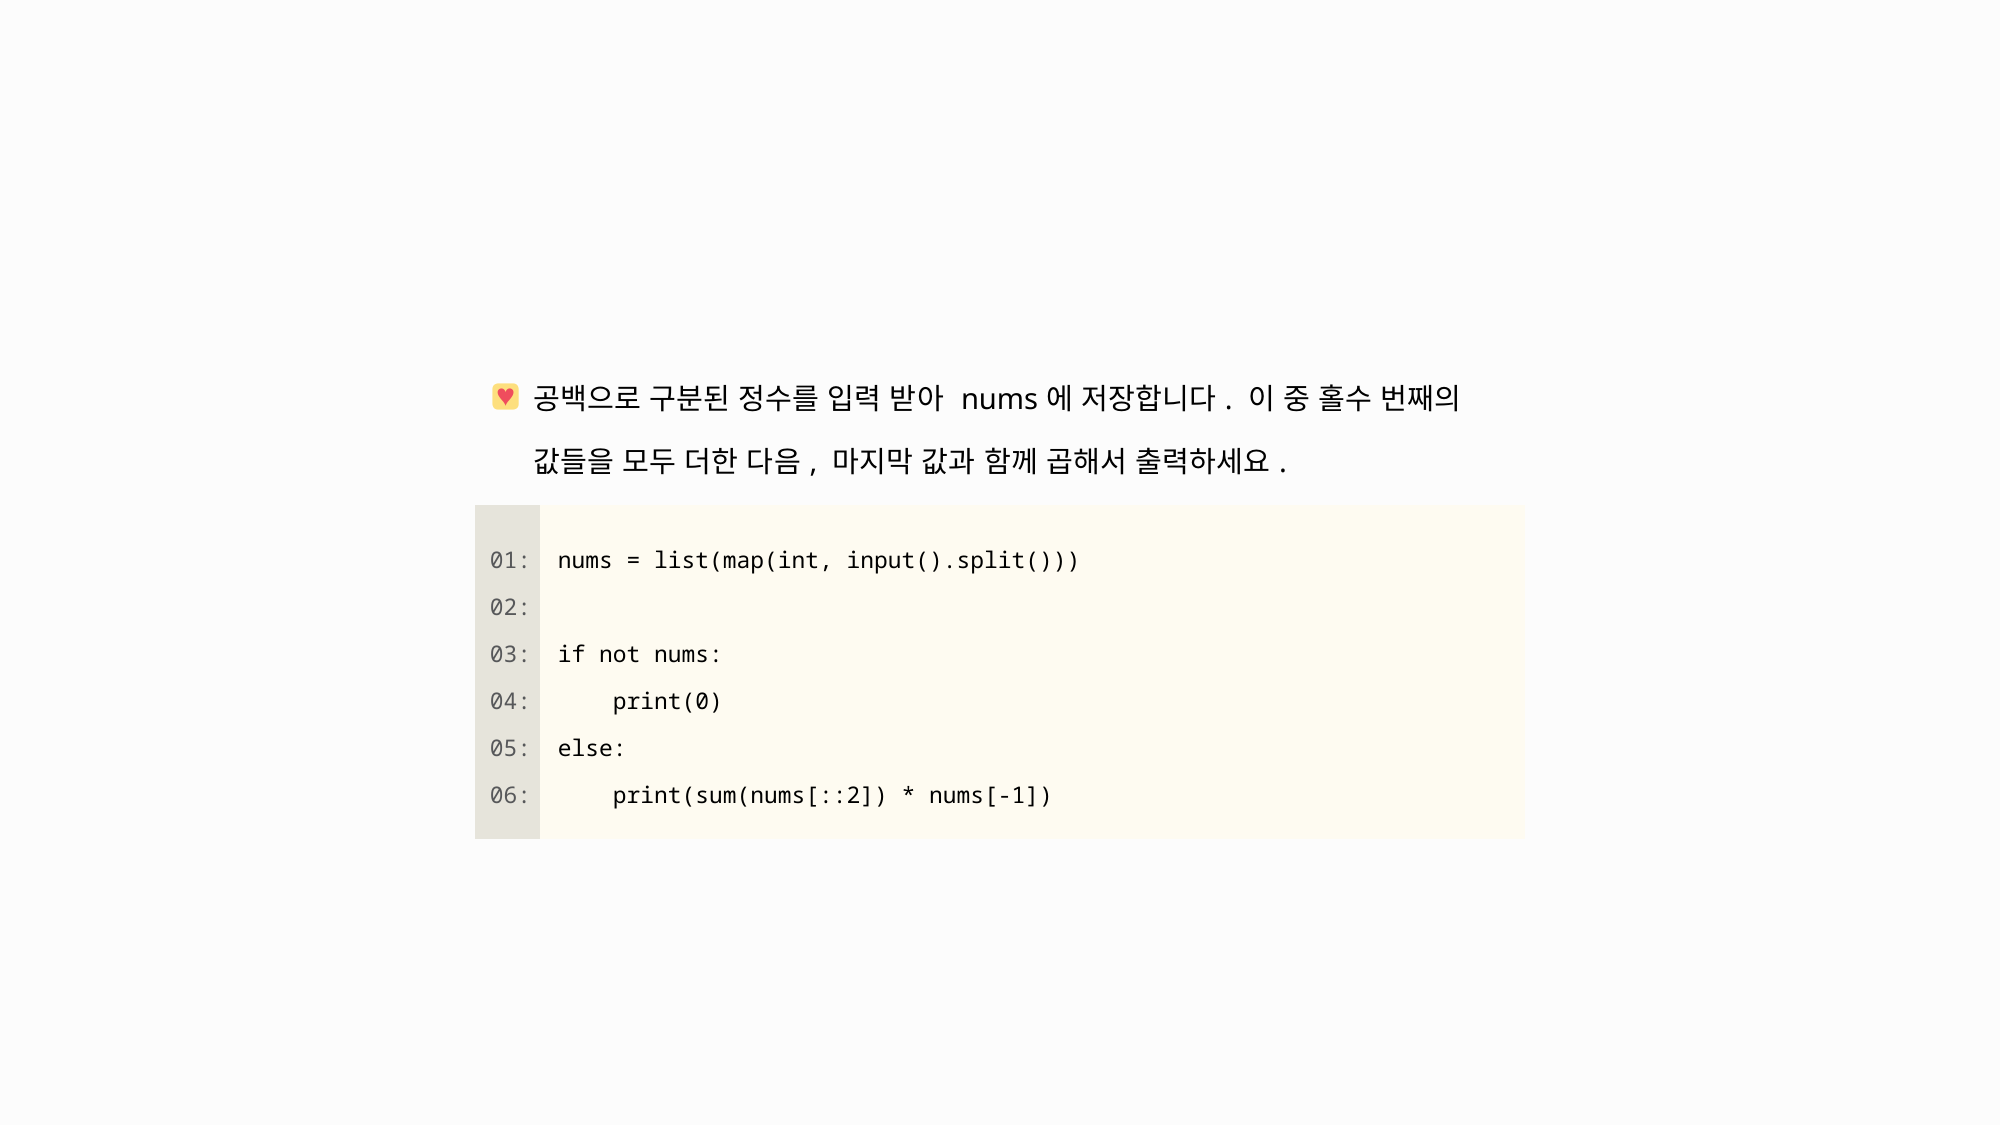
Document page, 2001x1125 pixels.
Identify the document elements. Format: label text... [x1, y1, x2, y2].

picture [492, 383, 519, 410]
table_header 공백으로 구분된 정수를 입력 받아 nums에 저장합니다. 이 중 홀수 번째의 값들을 모두 더한 다음, 마지막 값과 함께 곱해서 출력하세요. [475, 348, 1525, 505]
table_cell nums = list(map(int, input().split())) if not nums: print(0) else: print(sum(nums[::2]) * nums[-1]) [540, 505, 1525, 839]
table_cell 01: 02: 03: 04: 05: 06: [475, 505, 540, 839]
